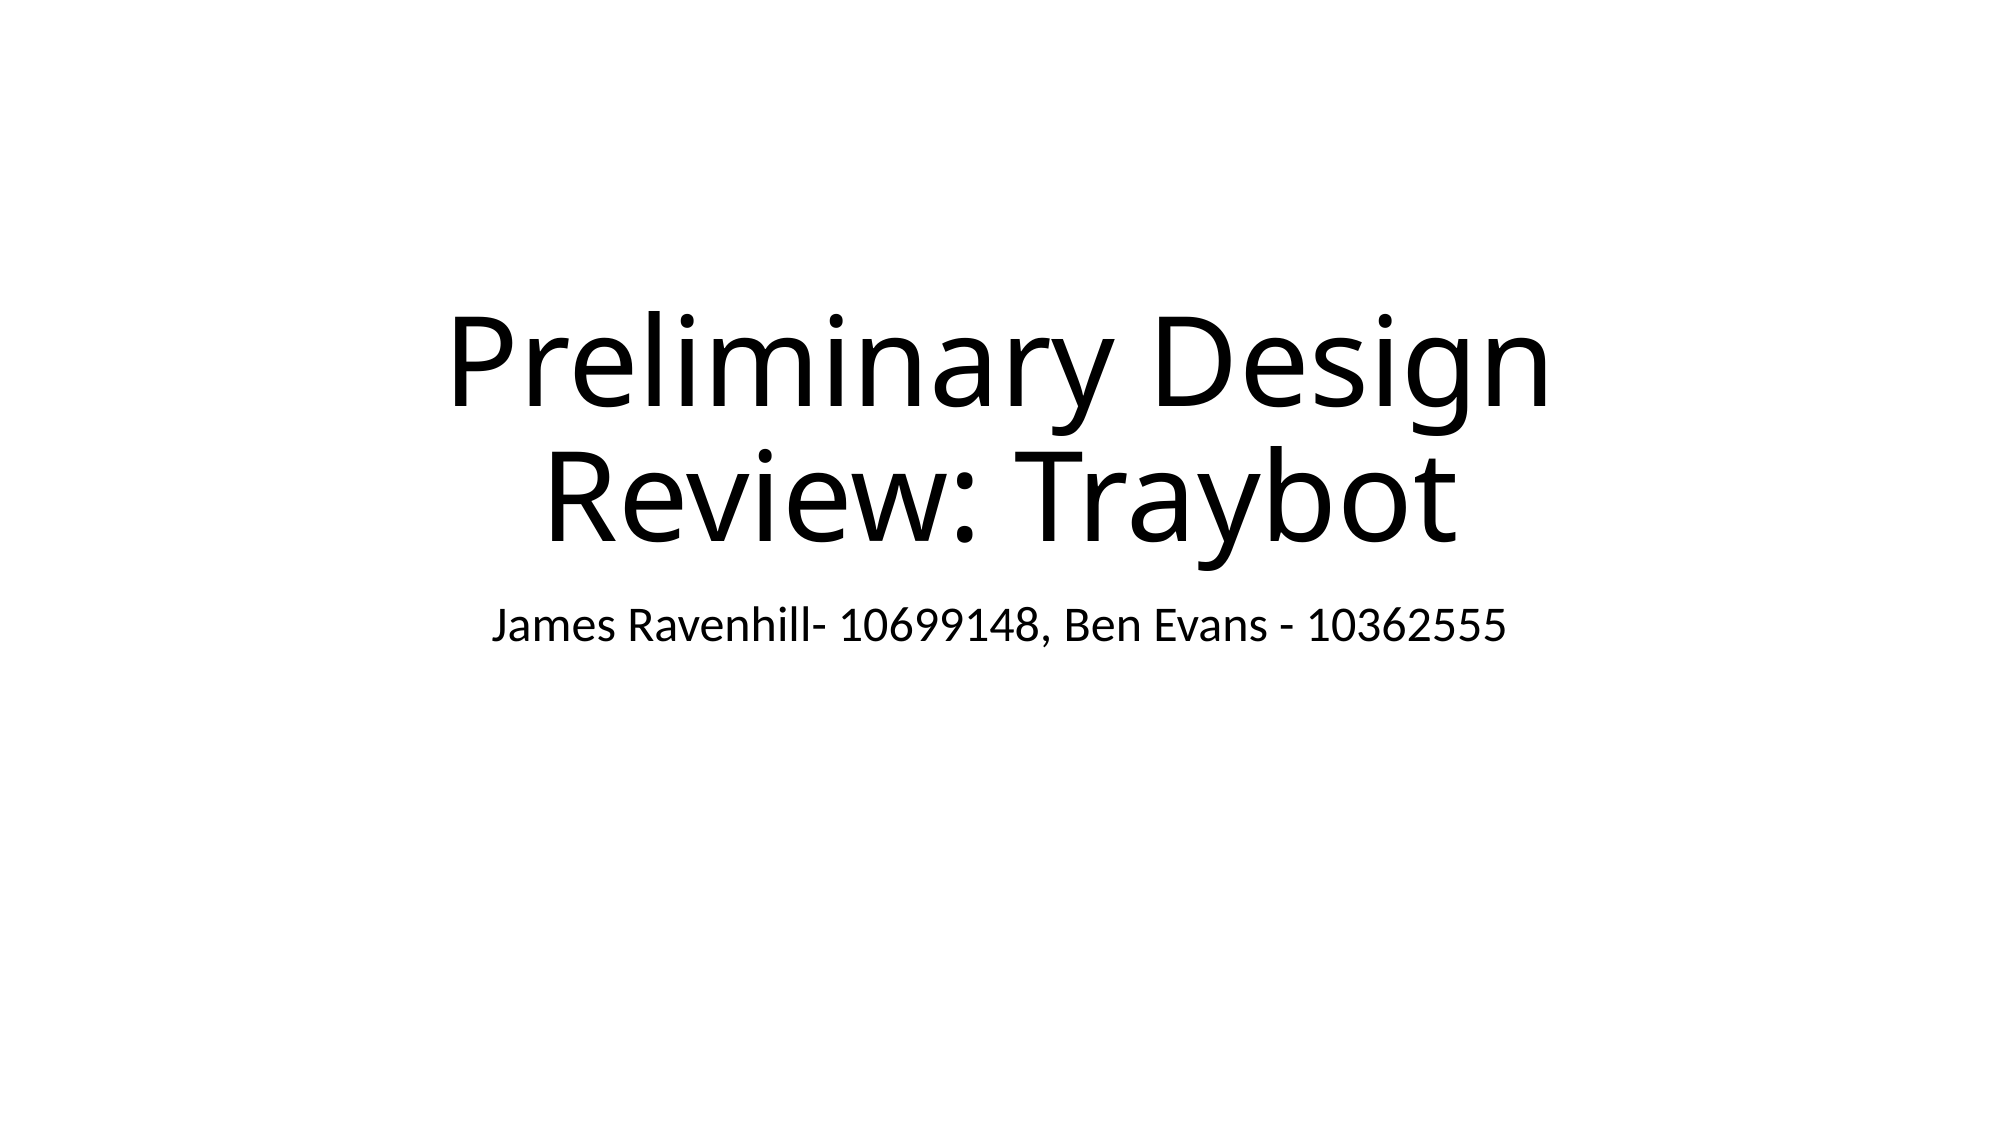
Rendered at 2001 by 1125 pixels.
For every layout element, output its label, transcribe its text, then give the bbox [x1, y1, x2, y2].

title Preliminary Design Review: Traybot [249, 184, 1750, 576]
subtitle James Ravenhill- 10699148, Ben Evans - 10362555 [249, 590, 1750, 863]
